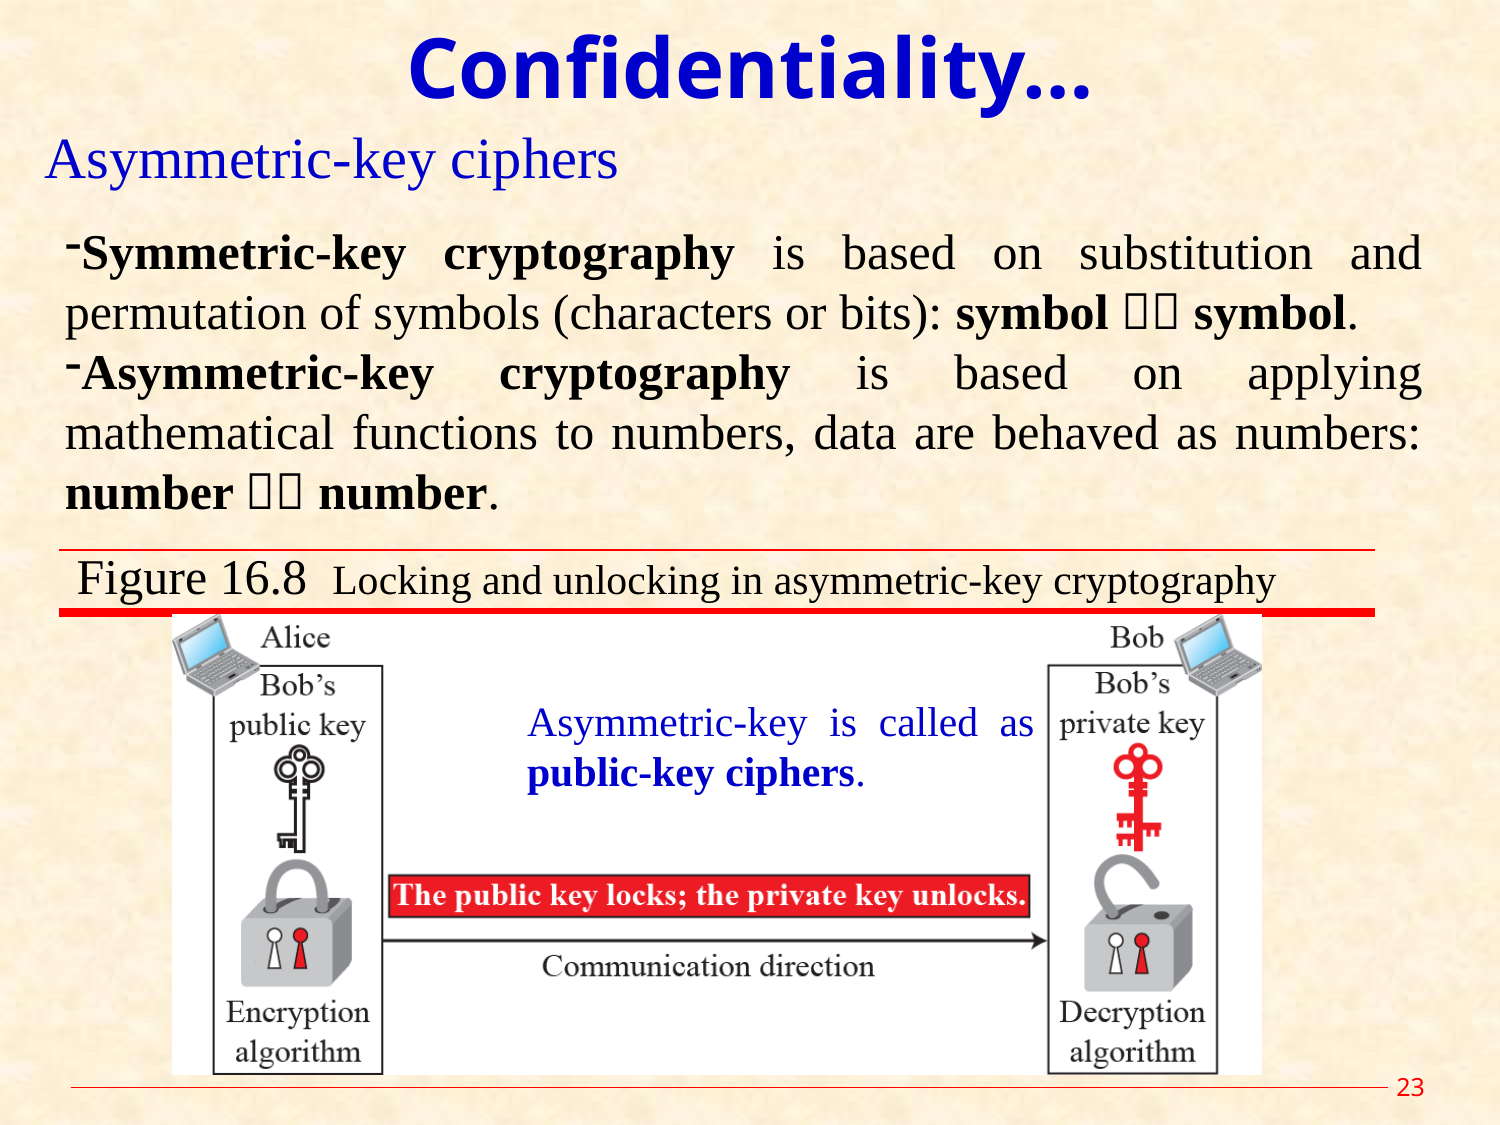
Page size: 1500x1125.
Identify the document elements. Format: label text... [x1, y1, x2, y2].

text_box Asymmetric-key ciphers [30, 112, 635, 198]
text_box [58, 537, 1388, 1088]
text_box Confidentiality… [74, 7, 1425, 113]
text_box Symmetric-key cryptography is based on substitution and permutation of symbols (characters or bits): symbol  symbol. Asymmetric-key cryptography is based on applying mathematical functions to numbers, data are behaved as numbers: number  number. [50, 212, 1438, 528]
picture [0, 0, 1500, 1125]
